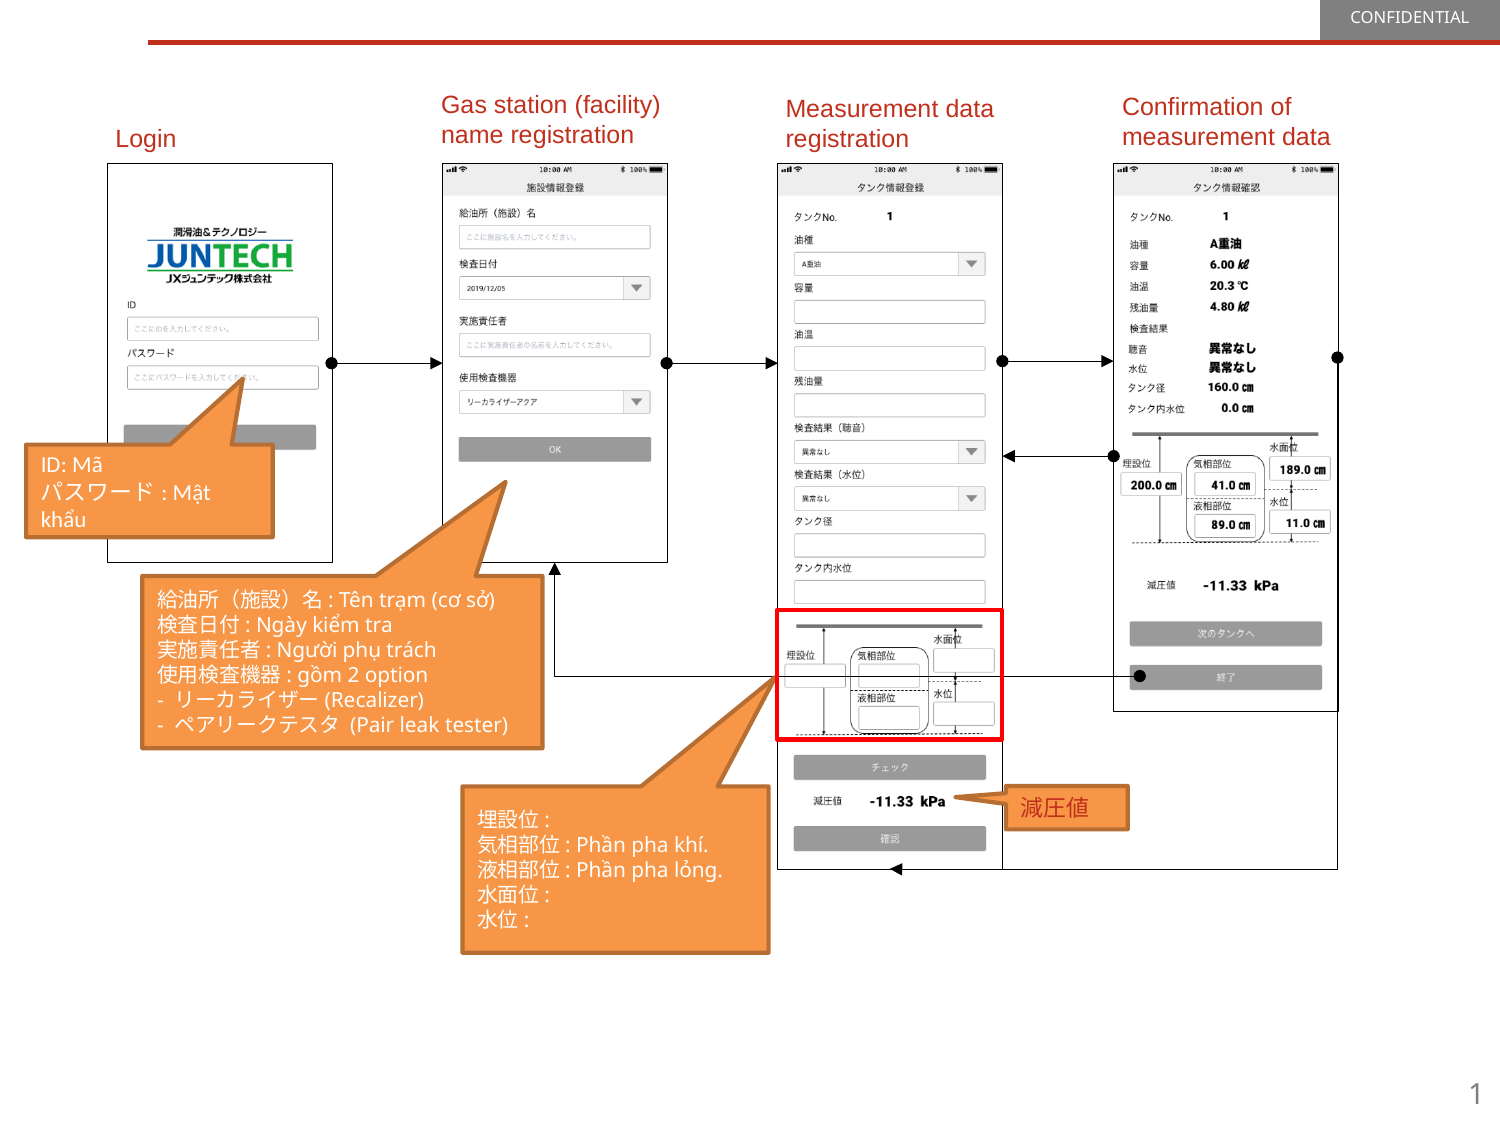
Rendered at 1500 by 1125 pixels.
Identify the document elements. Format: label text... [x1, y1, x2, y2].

picture [1113, 162, 1338, 357]
text_box Login [100, 115, 192, 161]
text_box Measurement data registration [770, 85, 1017, 160]
picture [442, 163, 667, 563]
text_box Gas station (facility) name registration [426, 81, 684, 156]
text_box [889, 357, 1338, 870]
picture [777, 163, 1002, 562]
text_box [554, 562, 1140, 677]
text_box 埋設位: 気相部位: Phần pha khí. 液相部位: Phần pha lỏng. 水面位: 水位: [460, 685, 772, 955]
text_box ID: Mã パスワード: Mật khẩu [24, 442, 102, 540]
text_box 給油所（施設）名: Tên trạm (cơ sở) 検査日付: Ngày kiểm tra 実施責任者: Người phụ trách 使用検査機器: gồm 2 option - リーカライザー(Recalizer) - ペアリークテスタ (Pair leak tester) [140, 528, 545, 751]
picture [107, 163, 332, 563]
picture [777, 677, 889, 870]
text_box Confirmation of measurement data [1107, 83, 1347, 159]
slide_number 1 [1207, 1065, 1500, 1125]
